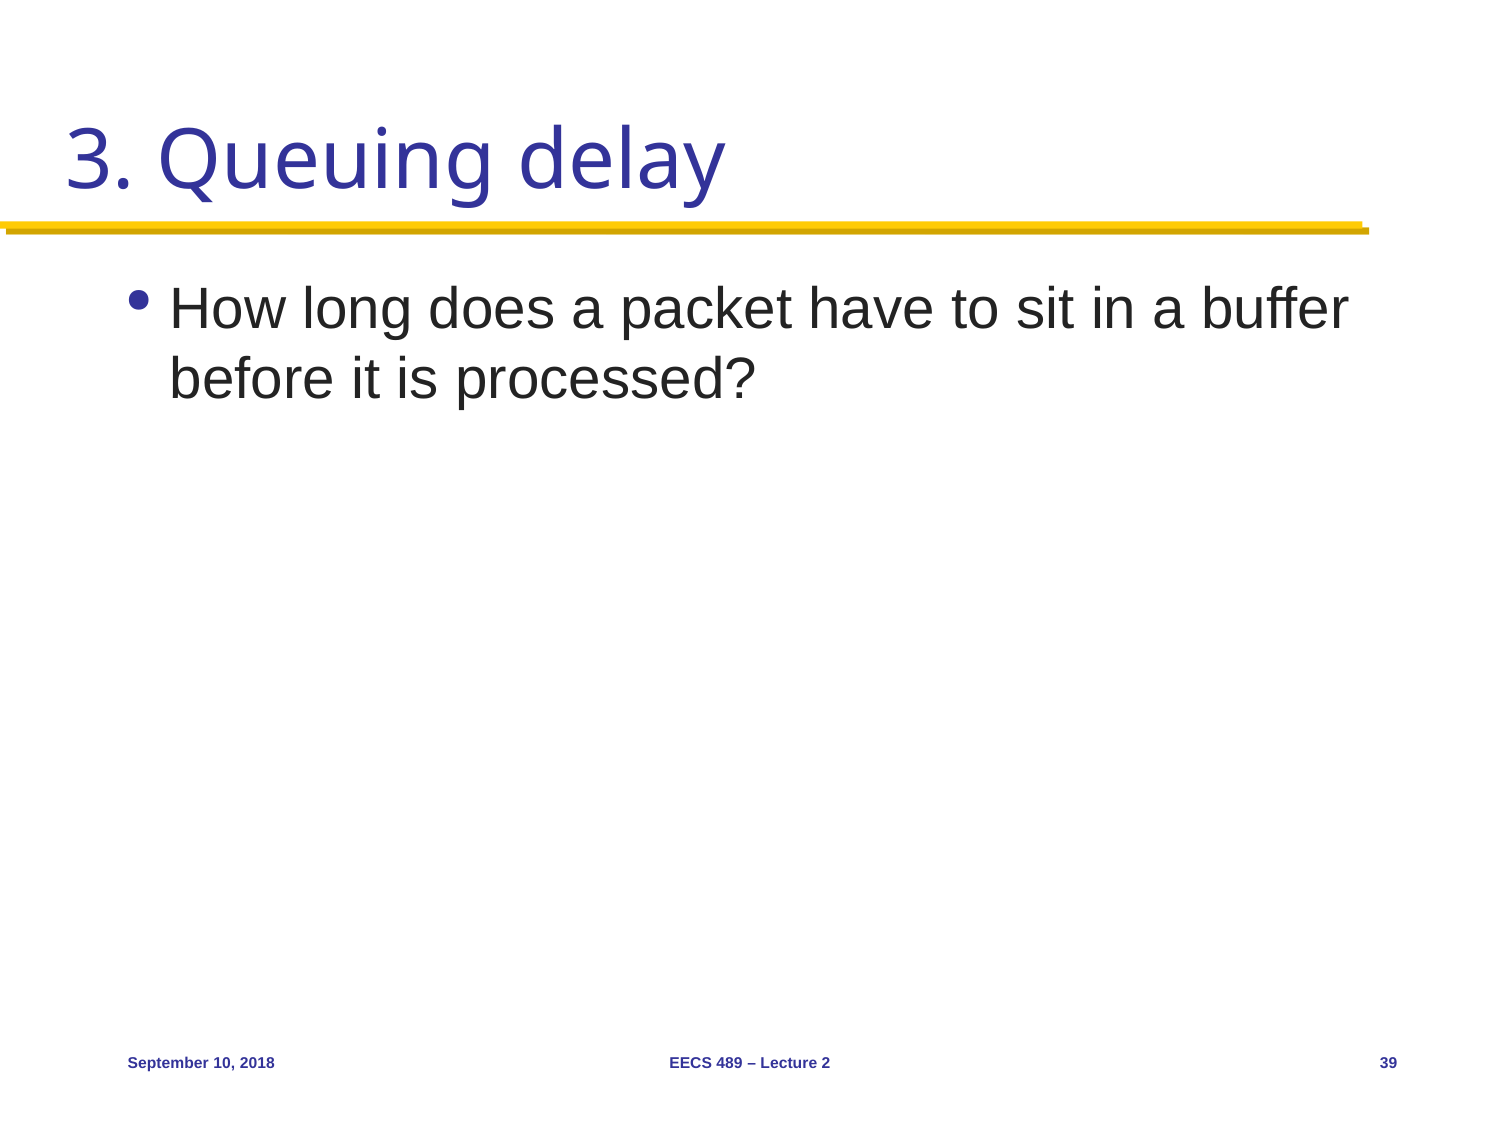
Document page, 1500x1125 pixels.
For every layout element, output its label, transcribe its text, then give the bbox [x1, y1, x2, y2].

list How long does a packet have to sit in a buffer before it is processed? [112, 262, 1413, 988]
slide_number 39 [1312, 1024, 1413, 1101]
footer EECS 489 – Lecture 2 [512, 1024, 988, 1101]
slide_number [112, 1024, 426, 1101]
title 3. Queuing delay [49, 24, 1451, 213]
